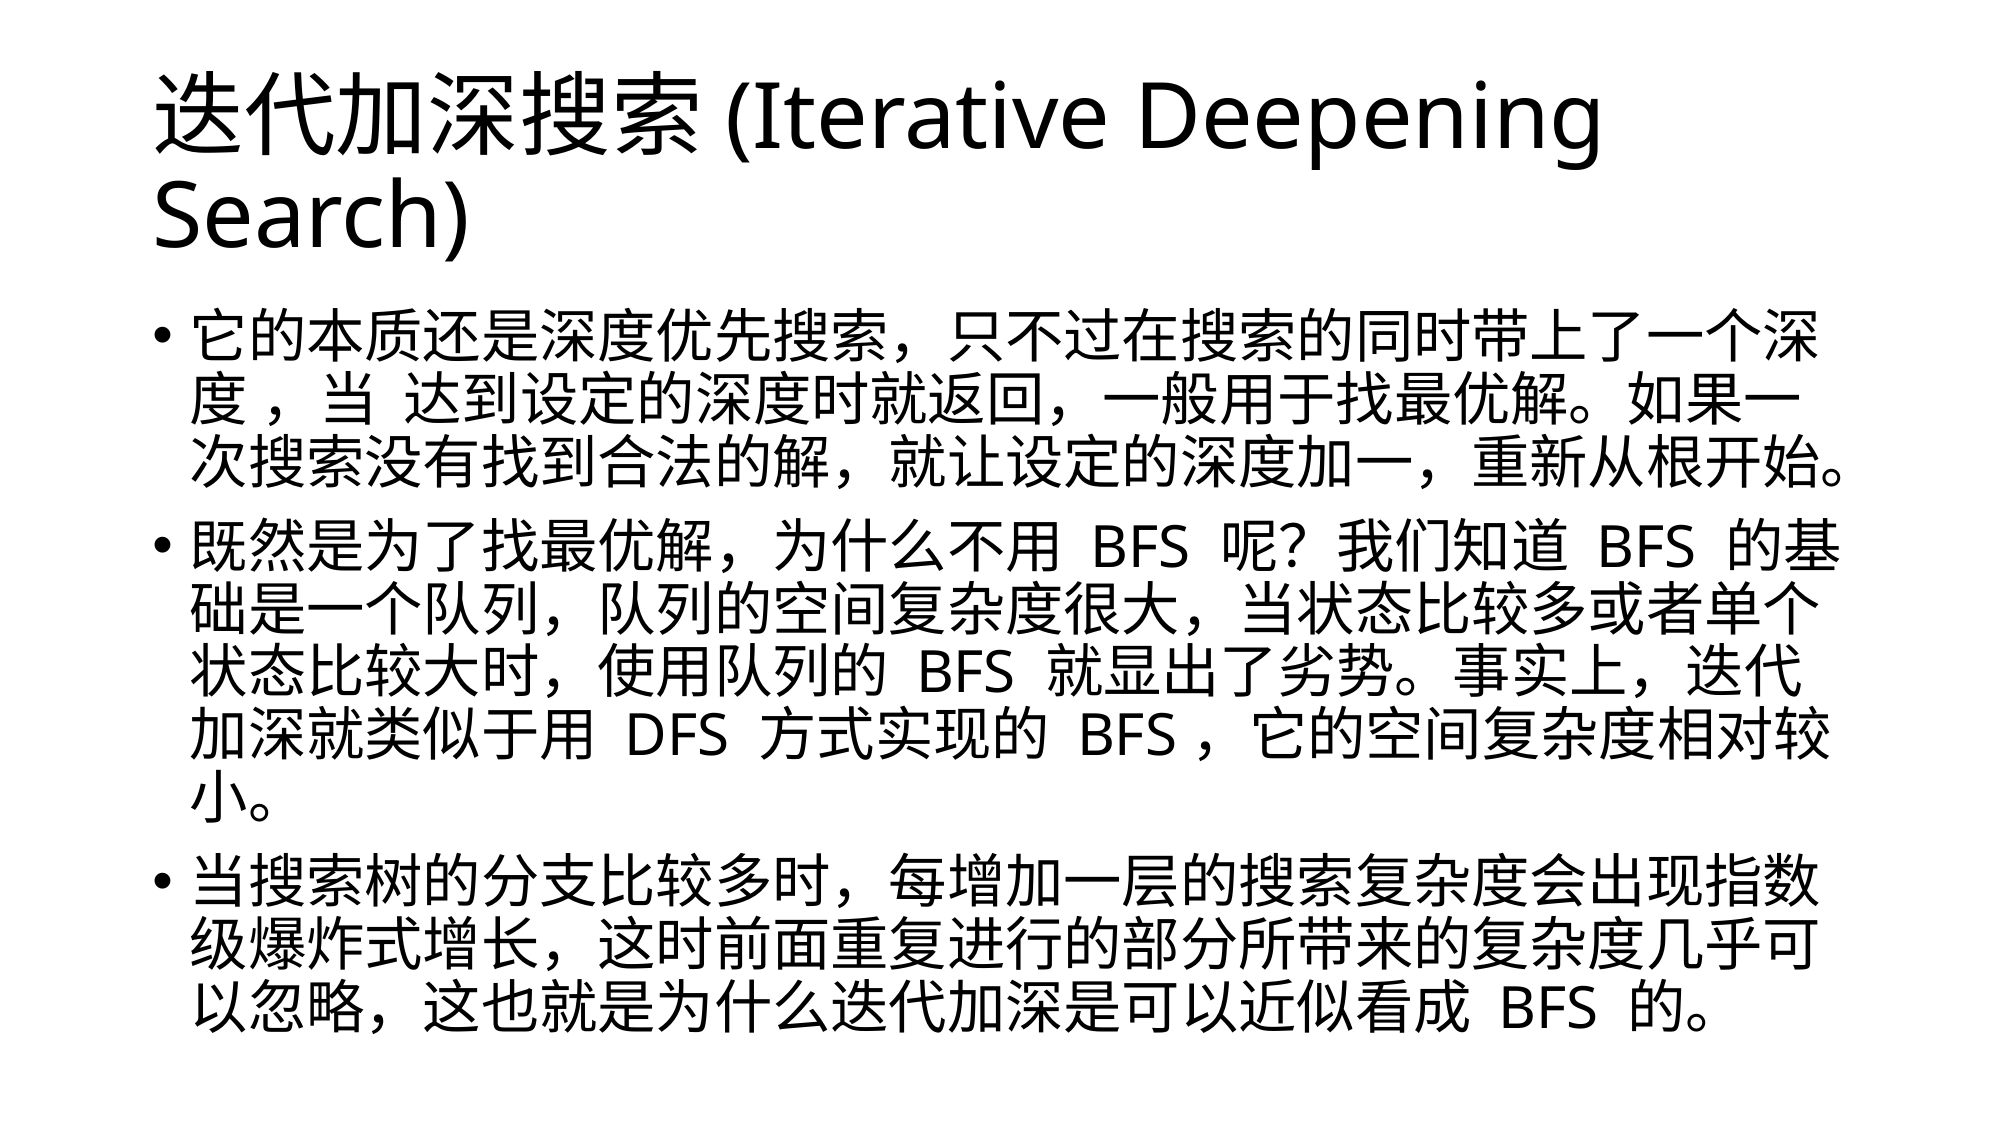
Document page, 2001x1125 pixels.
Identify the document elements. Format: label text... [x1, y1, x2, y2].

list 它的本质还是深度优先搜索，只不过在搜索的同时带上了一个深度 ，当 达到设定的深度时就返回，一般用于找最优解。如果一次搜索没有找到合法的解，就让设定的深度加一，重新从根开始。 既然是为了找最优解，为什么不用 BFS 呢？我们知道 BFS 的基础是一个队列，队列的空间复杂度很大，当状态比较多或者单个状态比较大时，使用队列的 BFS 就显出了劣势。事实上，迭代加深就类似于用 DFS 方式实现的 BFS，它的空间复杂度相对较小。 当搜索树的分支比较多时，每增加一层的搜索复杂度会出现指数级爆炸式增长，这时前面重复进行的部分所带来的复杂度几乎可以忽略，这也就是为什么迭代加深是可以近似看成 BFS 的。 [137, 299, 1863, 1014]
title 迭代加深搜索(Iterative Deepening Search) [137, 59, 1863, 278]
